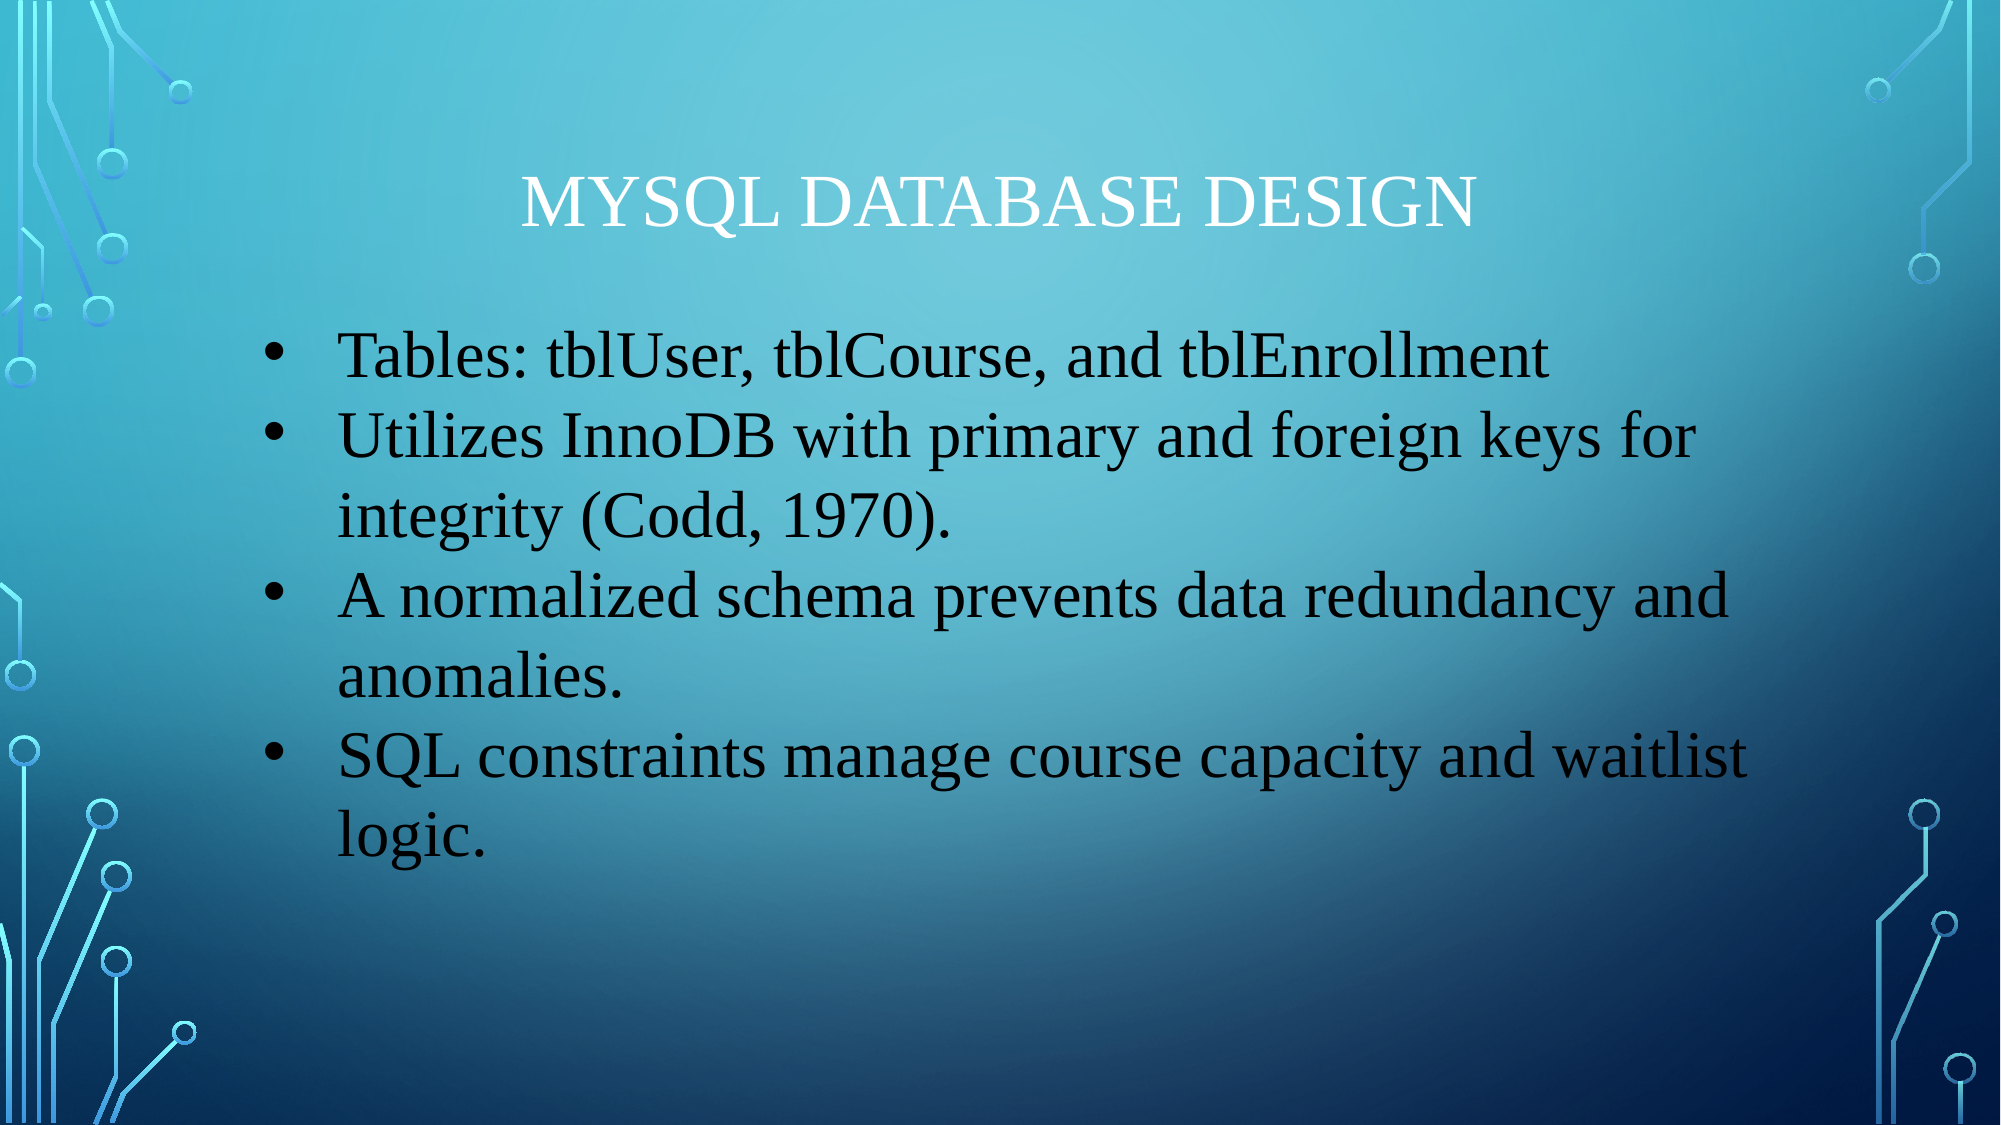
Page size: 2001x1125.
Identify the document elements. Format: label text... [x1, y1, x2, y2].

text_box Tables: tblUser, tblCourse, and tblEnrollment Utilizes InnoDB with primary and foreign keys for integrity (Codd, 1970). A normalized schema prevents data redundancy and anomalies. SQL constraints manage course capacity and waitlist logic. [247, 303, 1813, 878]
title MySQL database design [187, 101, 1813, 304]
